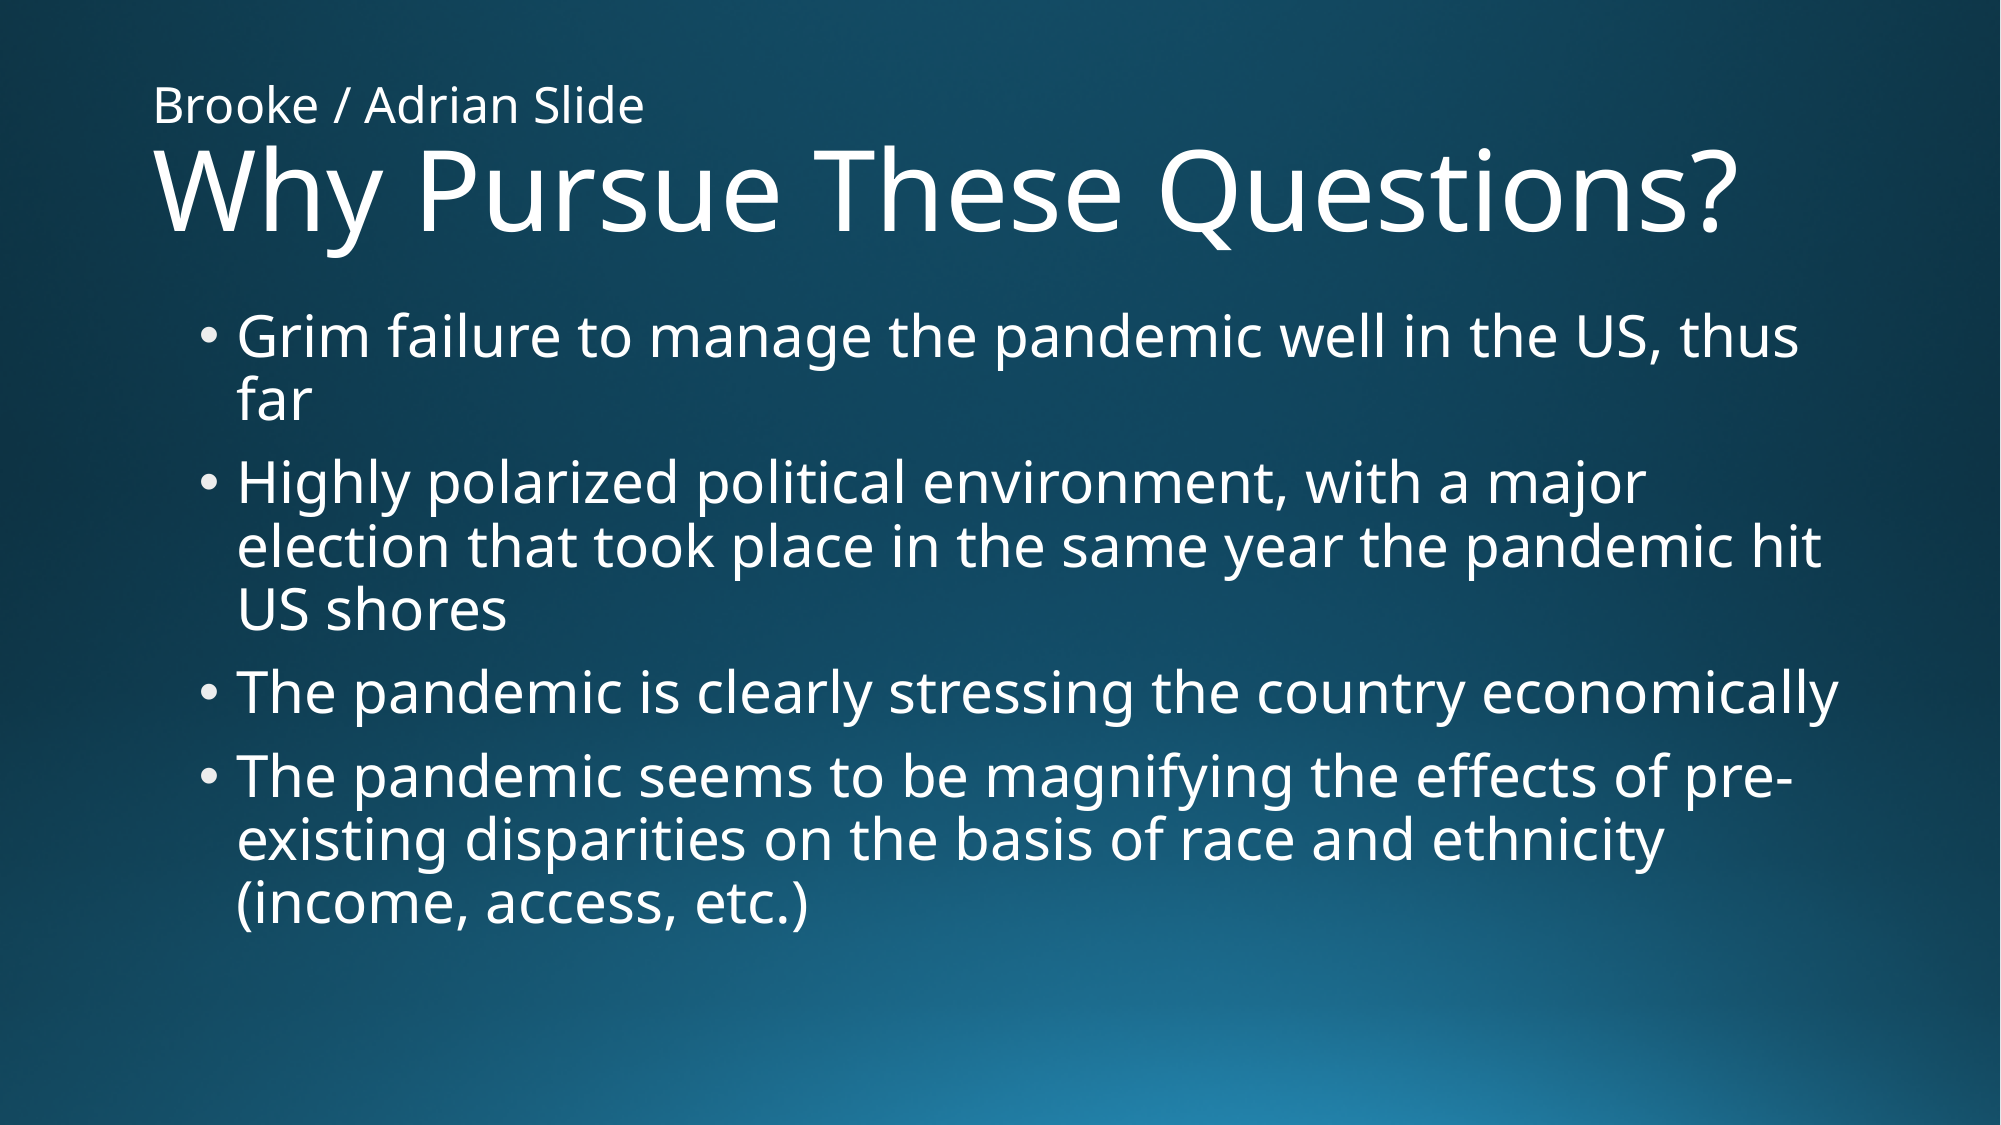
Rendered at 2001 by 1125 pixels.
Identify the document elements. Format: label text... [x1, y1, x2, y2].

picture [0, 0, 2001, 1125]
list Grim failure to manage the pandemic well in the US, thus far Highly polarized political environment, with a major election that took place in the same year the pandemic hit US shores The pandemic is clearly stressing the country economically The pandemic seems to be magnifying the effects of pre-existing disparities on the basis of race and ethnicity (income, access, etc.) [183, 299, 1863, 1014]
title Brooke / Adrian Slide Why Pursue These Questions? [137, 59, 1863, 278]
